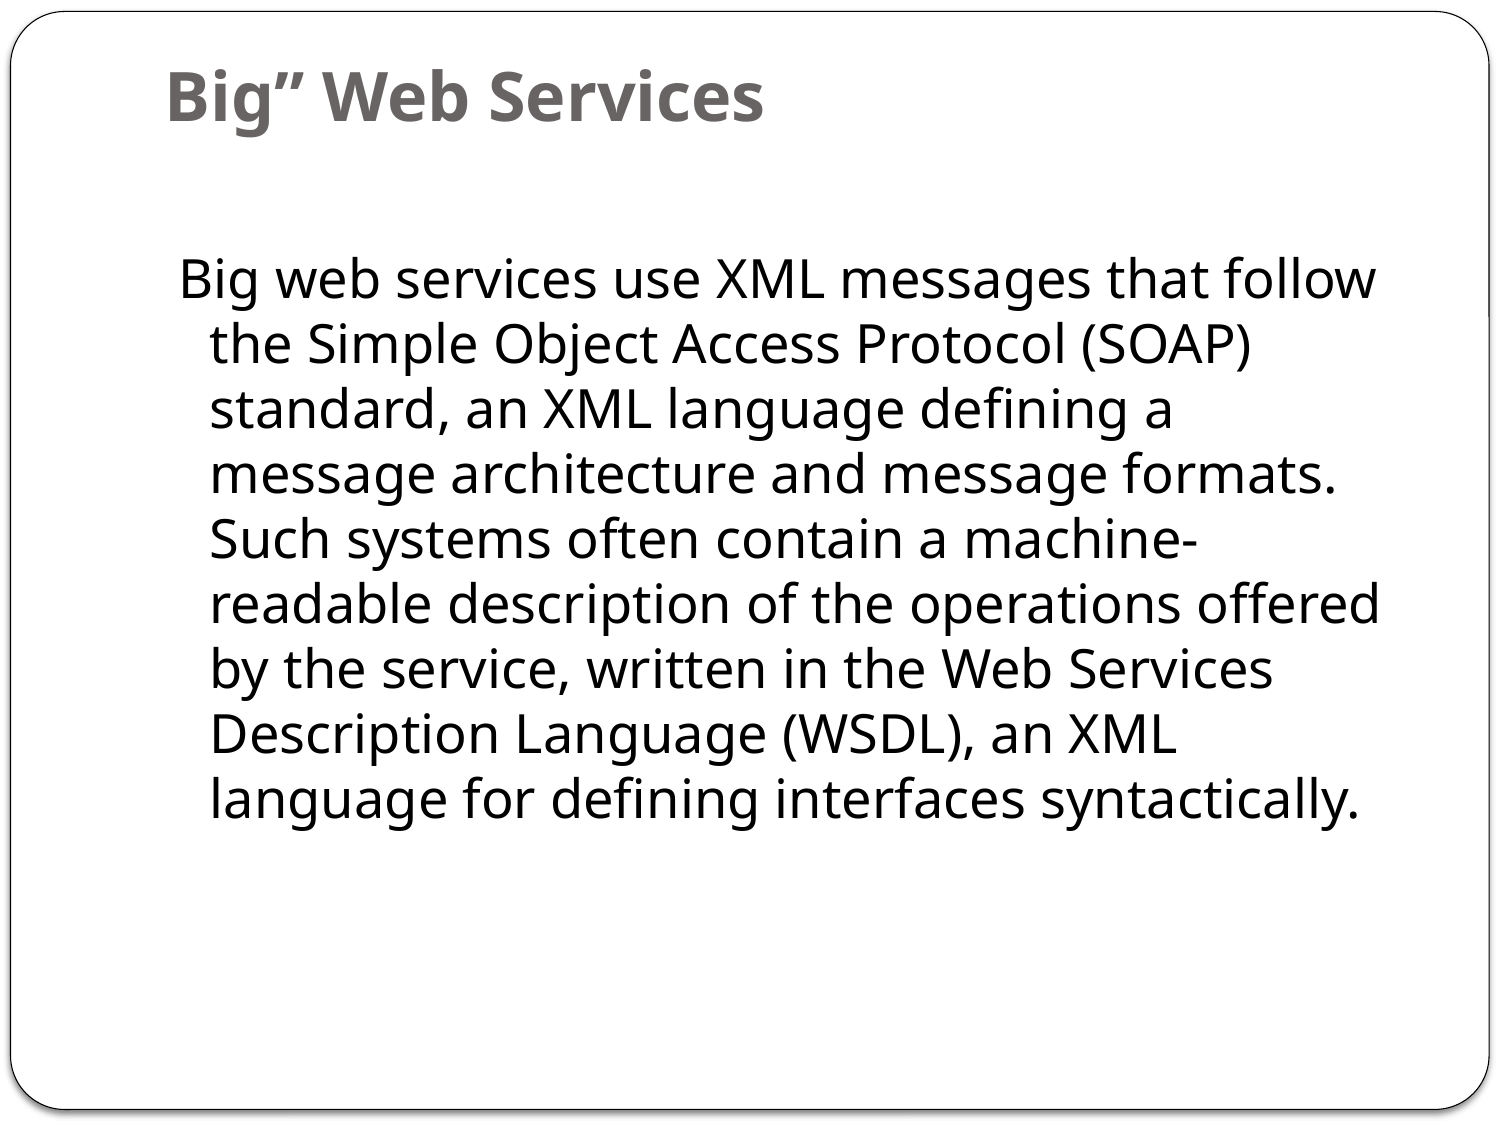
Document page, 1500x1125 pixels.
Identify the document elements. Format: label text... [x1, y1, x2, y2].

title Big” Web Services [150, 45, 1425, 233]
list Big web services use XML messages that follow the Simple Object Access Protocol (SOAP) standard, an XML language defining a message architecture and message formats. Such systems often contain a machine-readable description of the operations offered by the service, written in the Web Services Description Language (WSDL), an XML language for defining interfaces syntactically. [150, 237, 1425, 988]
